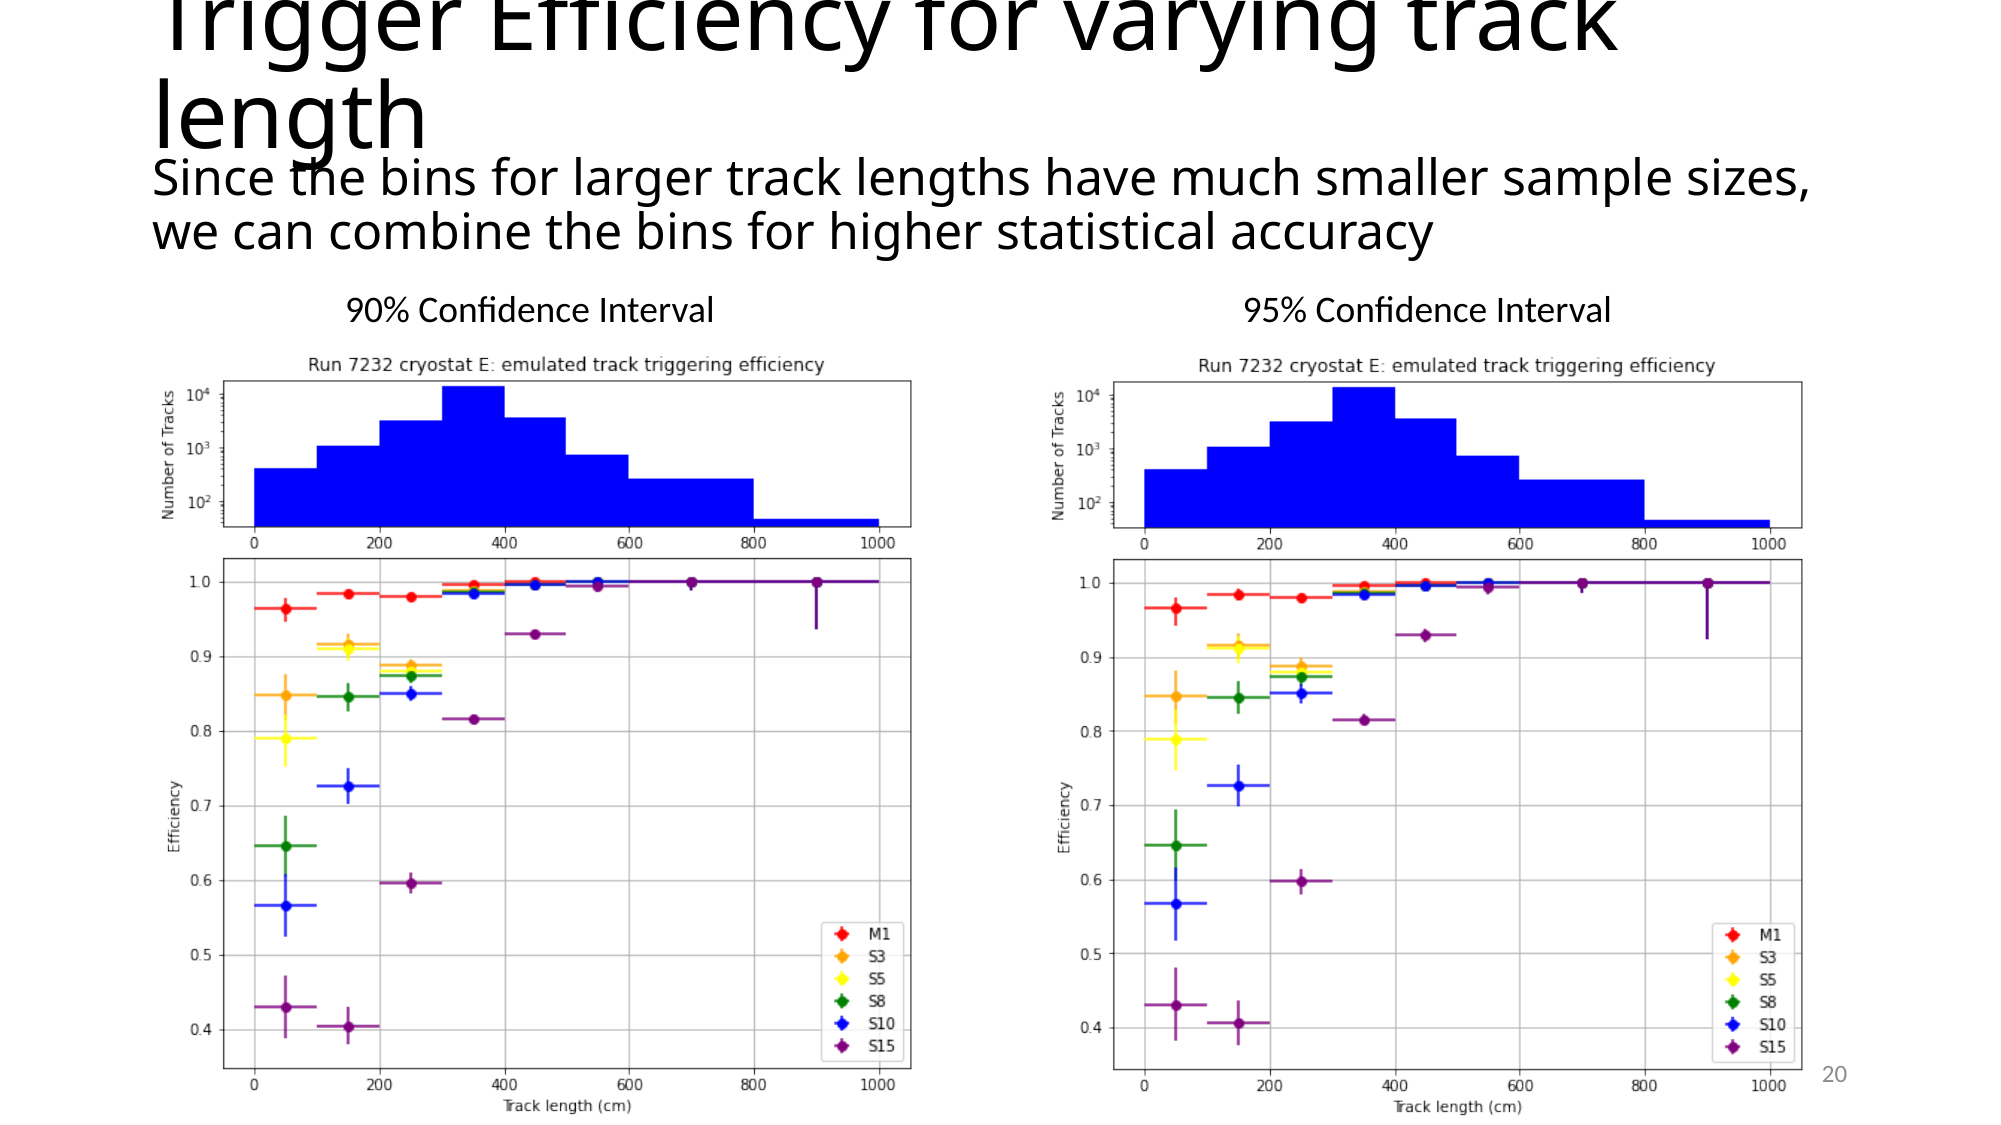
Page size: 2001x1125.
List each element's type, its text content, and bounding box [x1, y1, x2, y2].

picture [1043, 347, 1812, 1125]
text_box 95% Confidence Interval [1227, 278, 1628, 337]
title Trigger Efficiency for varying track length [137, 0, 1863, 136]
picture [152, 346, 921, 1125]
text_box Since the bins for larger track lengths have much smaller sample sizes, we can combine the bins for higher statistical accuracy [137, 136, 1863, 278]
slide_number 20 [1812, 1042, 1863, 1103]
text_box 90% Confidence Interval [330, 278, 730, 337]
